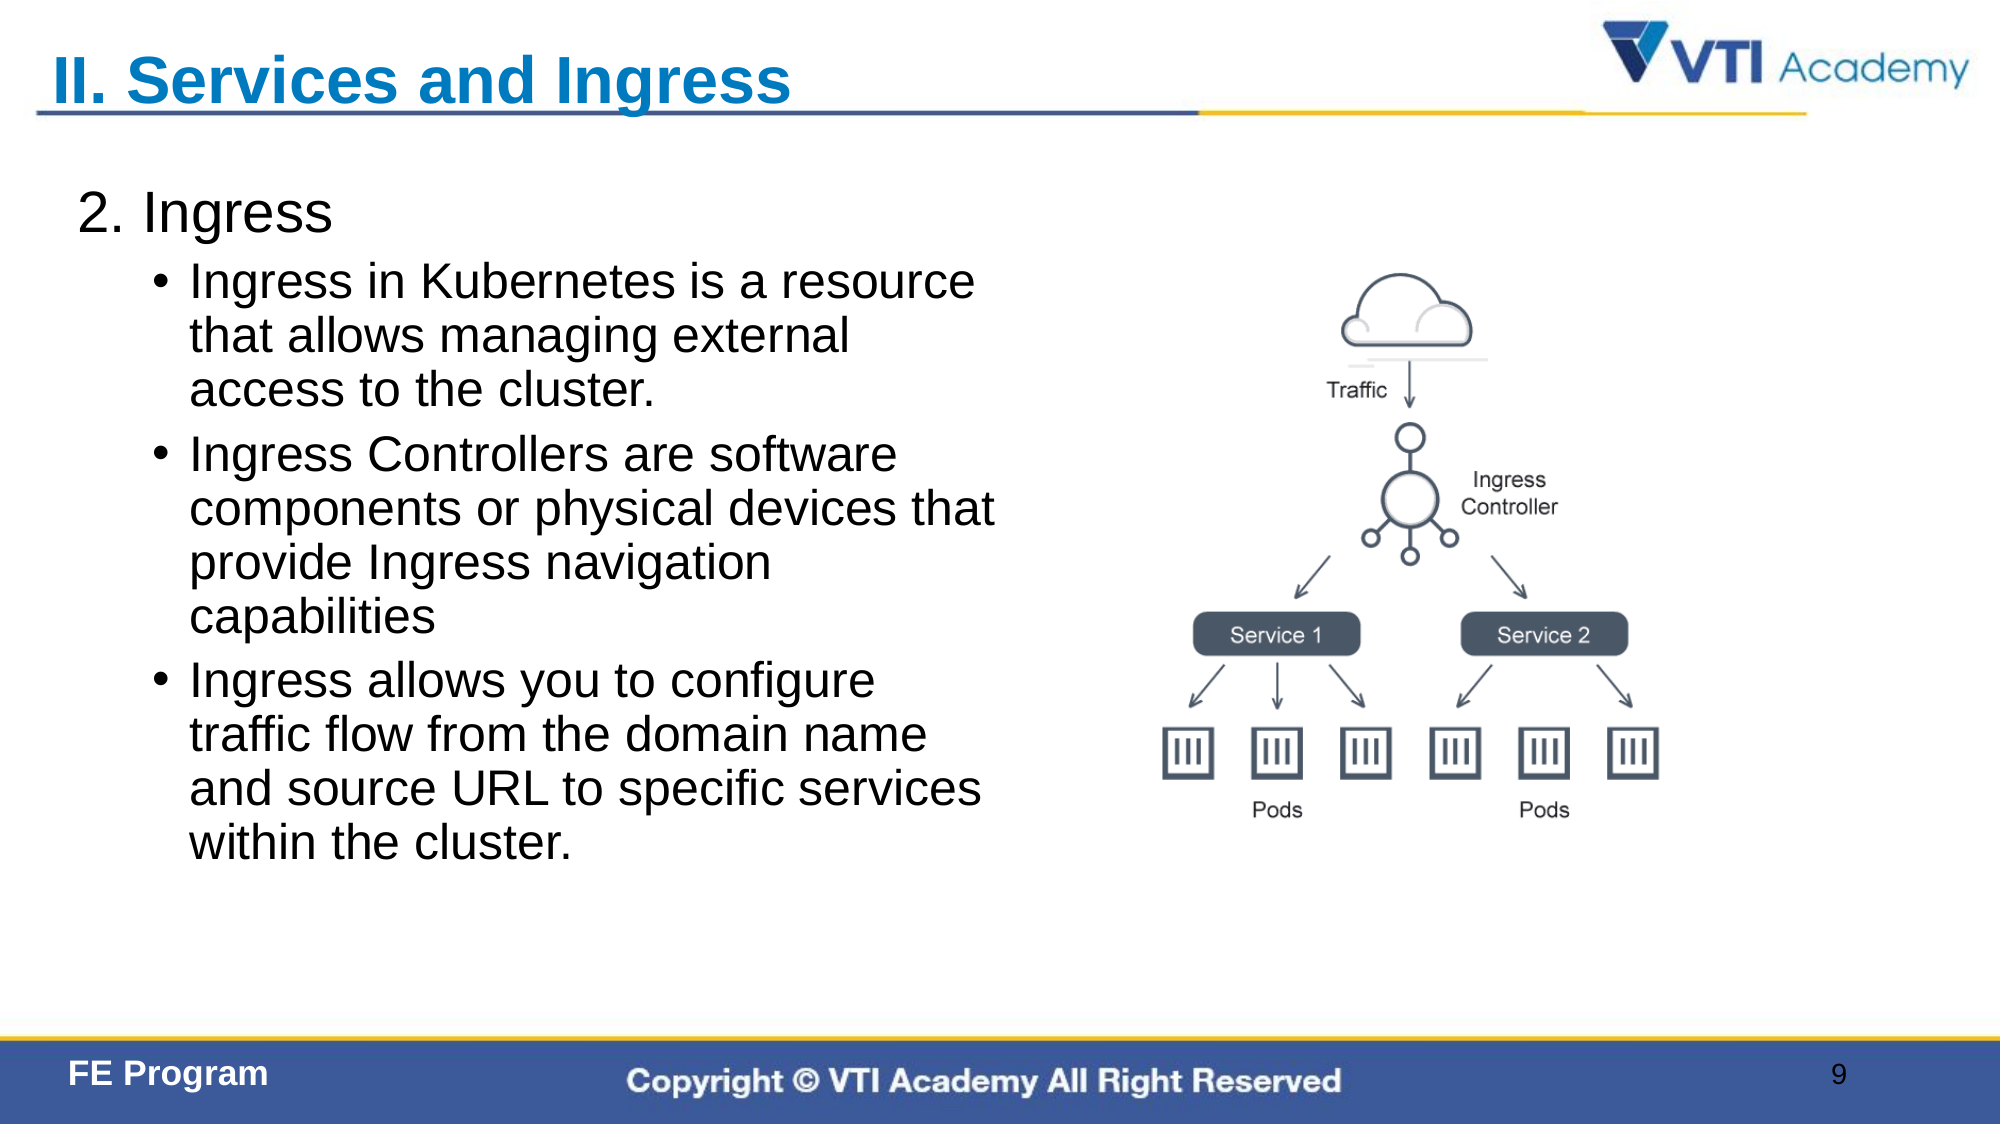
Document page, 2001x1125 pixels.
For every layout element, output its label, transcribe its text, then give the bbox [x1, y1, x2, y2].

picture [0, 1, 2000, 1124]
title II. Services and Ingress [37, 37, 1763, 127]
list 2. Ingress Ingress in Kubernetes is a resource that allows managing external access to the cluster. Ingress Controllers are software components or physical devices that provide Ingress navigation capabilities Ingress allows you to configure traffic flow from the domain name and source URL to specific services within the cluster. [62, 174, 1025, 889]
slide_number 9 [1412, 1042, 1863, 1103]
